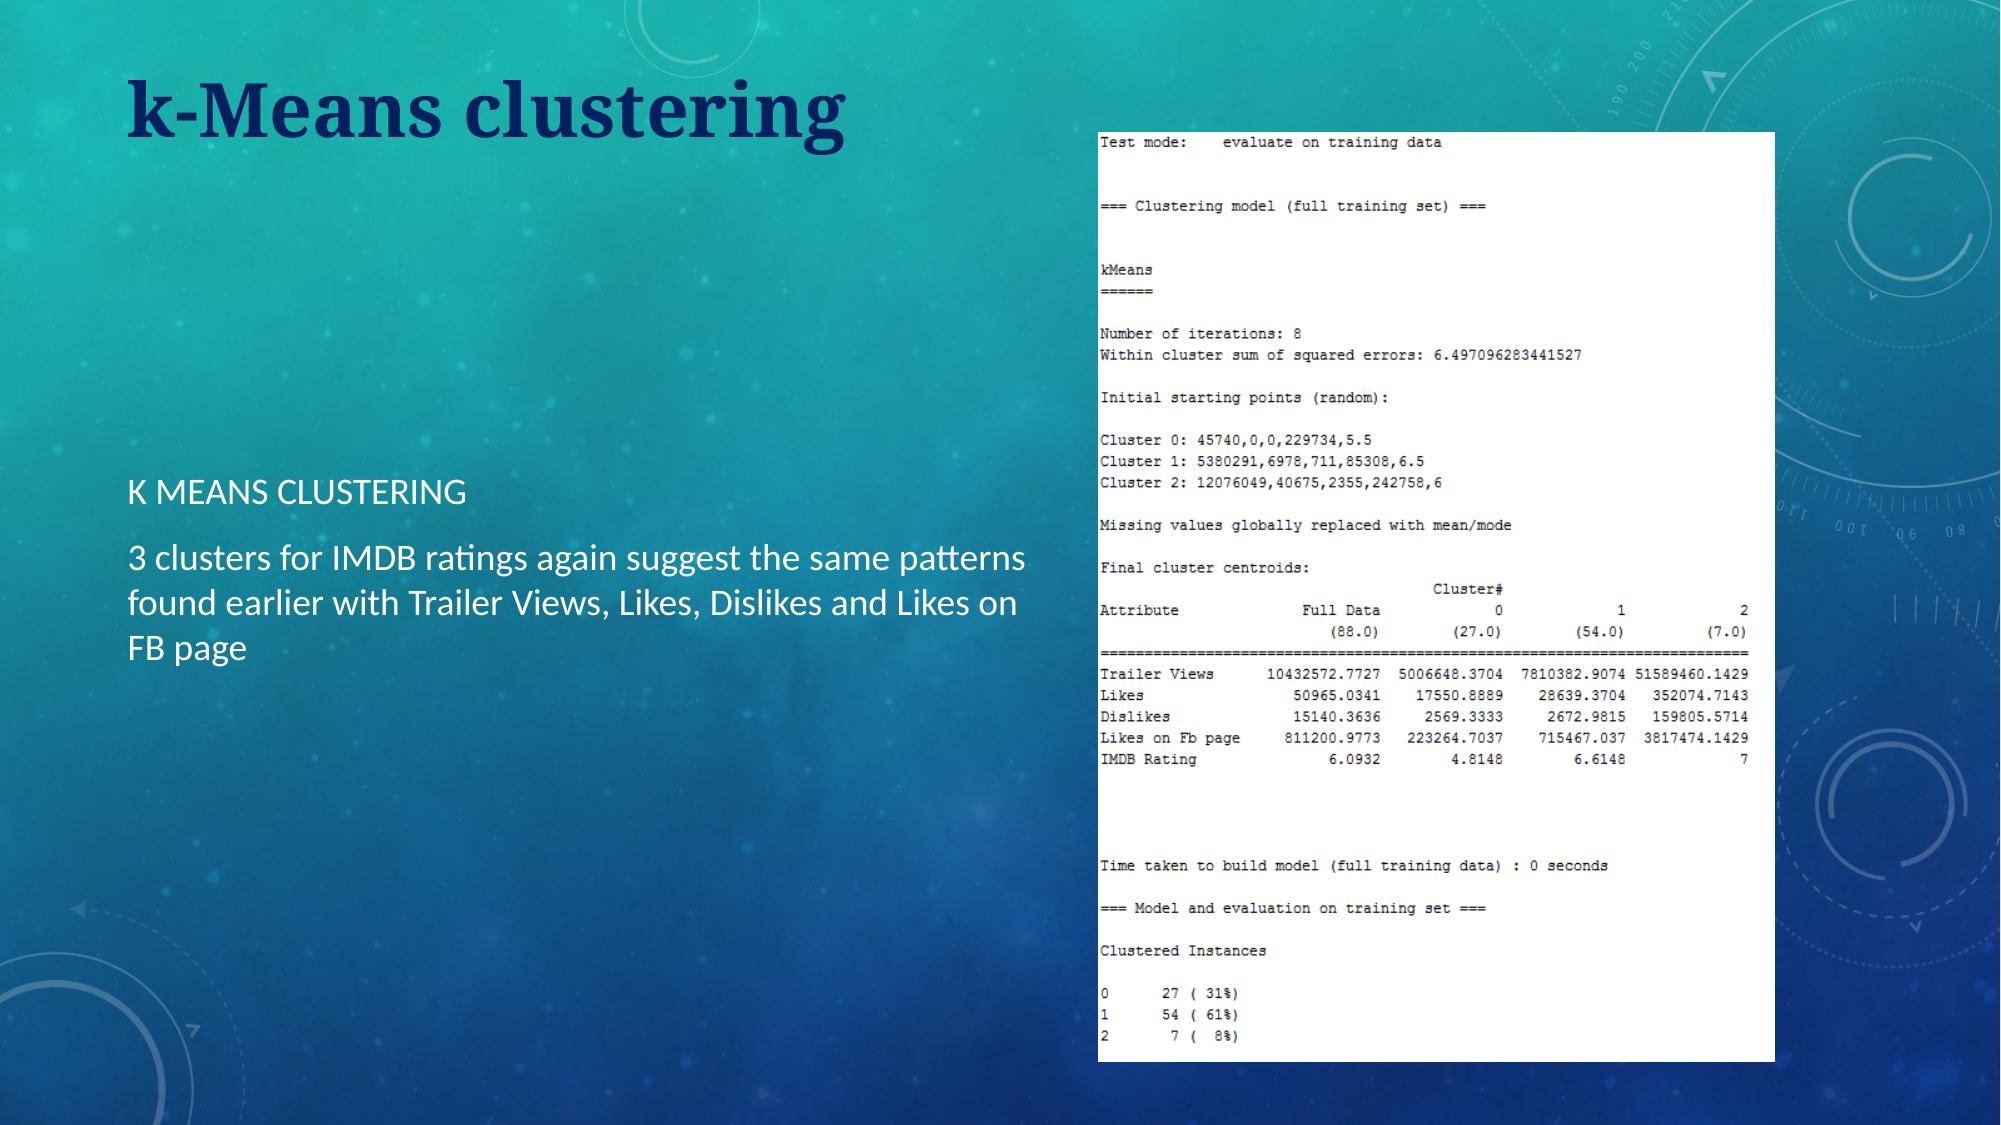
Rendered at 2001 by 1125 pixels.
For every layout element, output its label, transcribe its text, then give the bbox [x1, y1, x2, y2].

title k-Means clustering [112, 50, 1775, 165]
picture [0, 0, 2001, 1125]
list K MEANS CLUSTERING 3 clusters for IMDB ratings again suggest the same patterns found earlier with Trailer Views, Likes, Dislikes and Likes on FB page [112, 390, 1049, 744]
